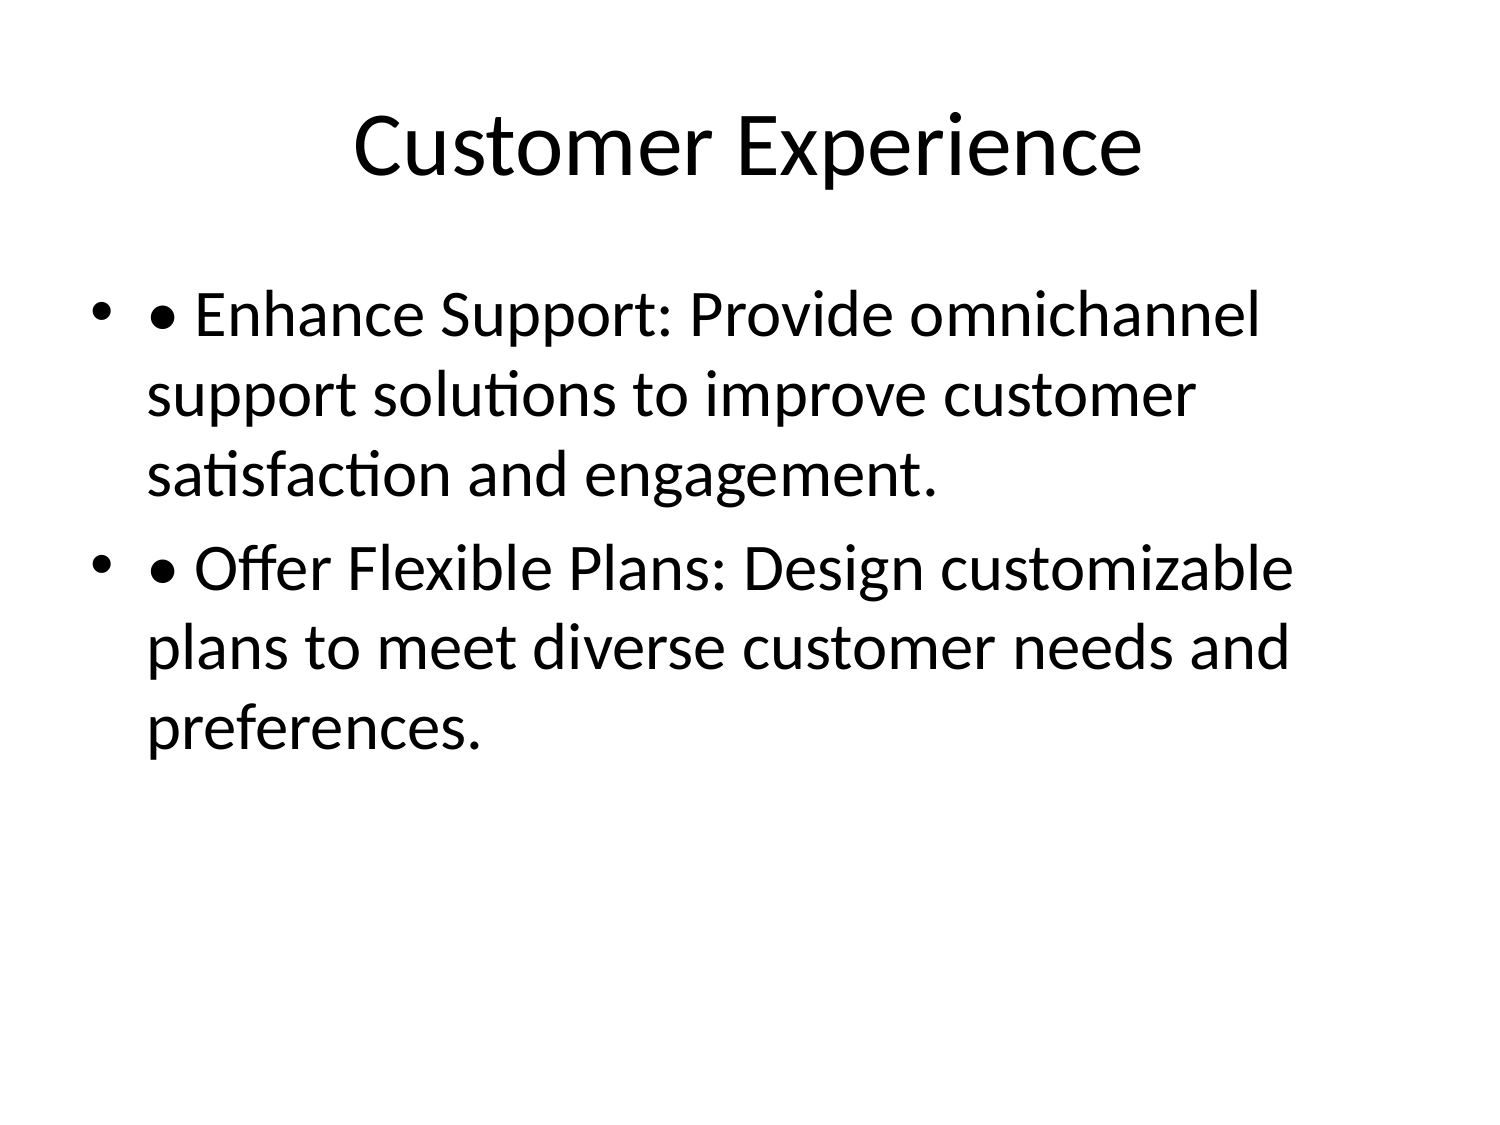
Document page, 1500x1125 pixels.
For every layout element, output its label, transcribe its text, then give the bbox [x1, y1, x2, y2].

list • Enhance Support: Provide omnichannel support solutions to improve customer satisfaction and engagement. • Offer Flexible Plans: Design customizable plans to meet diverse customer needs and preferences. [75, 262, 1425, 1005]
title Customer Experience [75, 45, 1425, 233]
